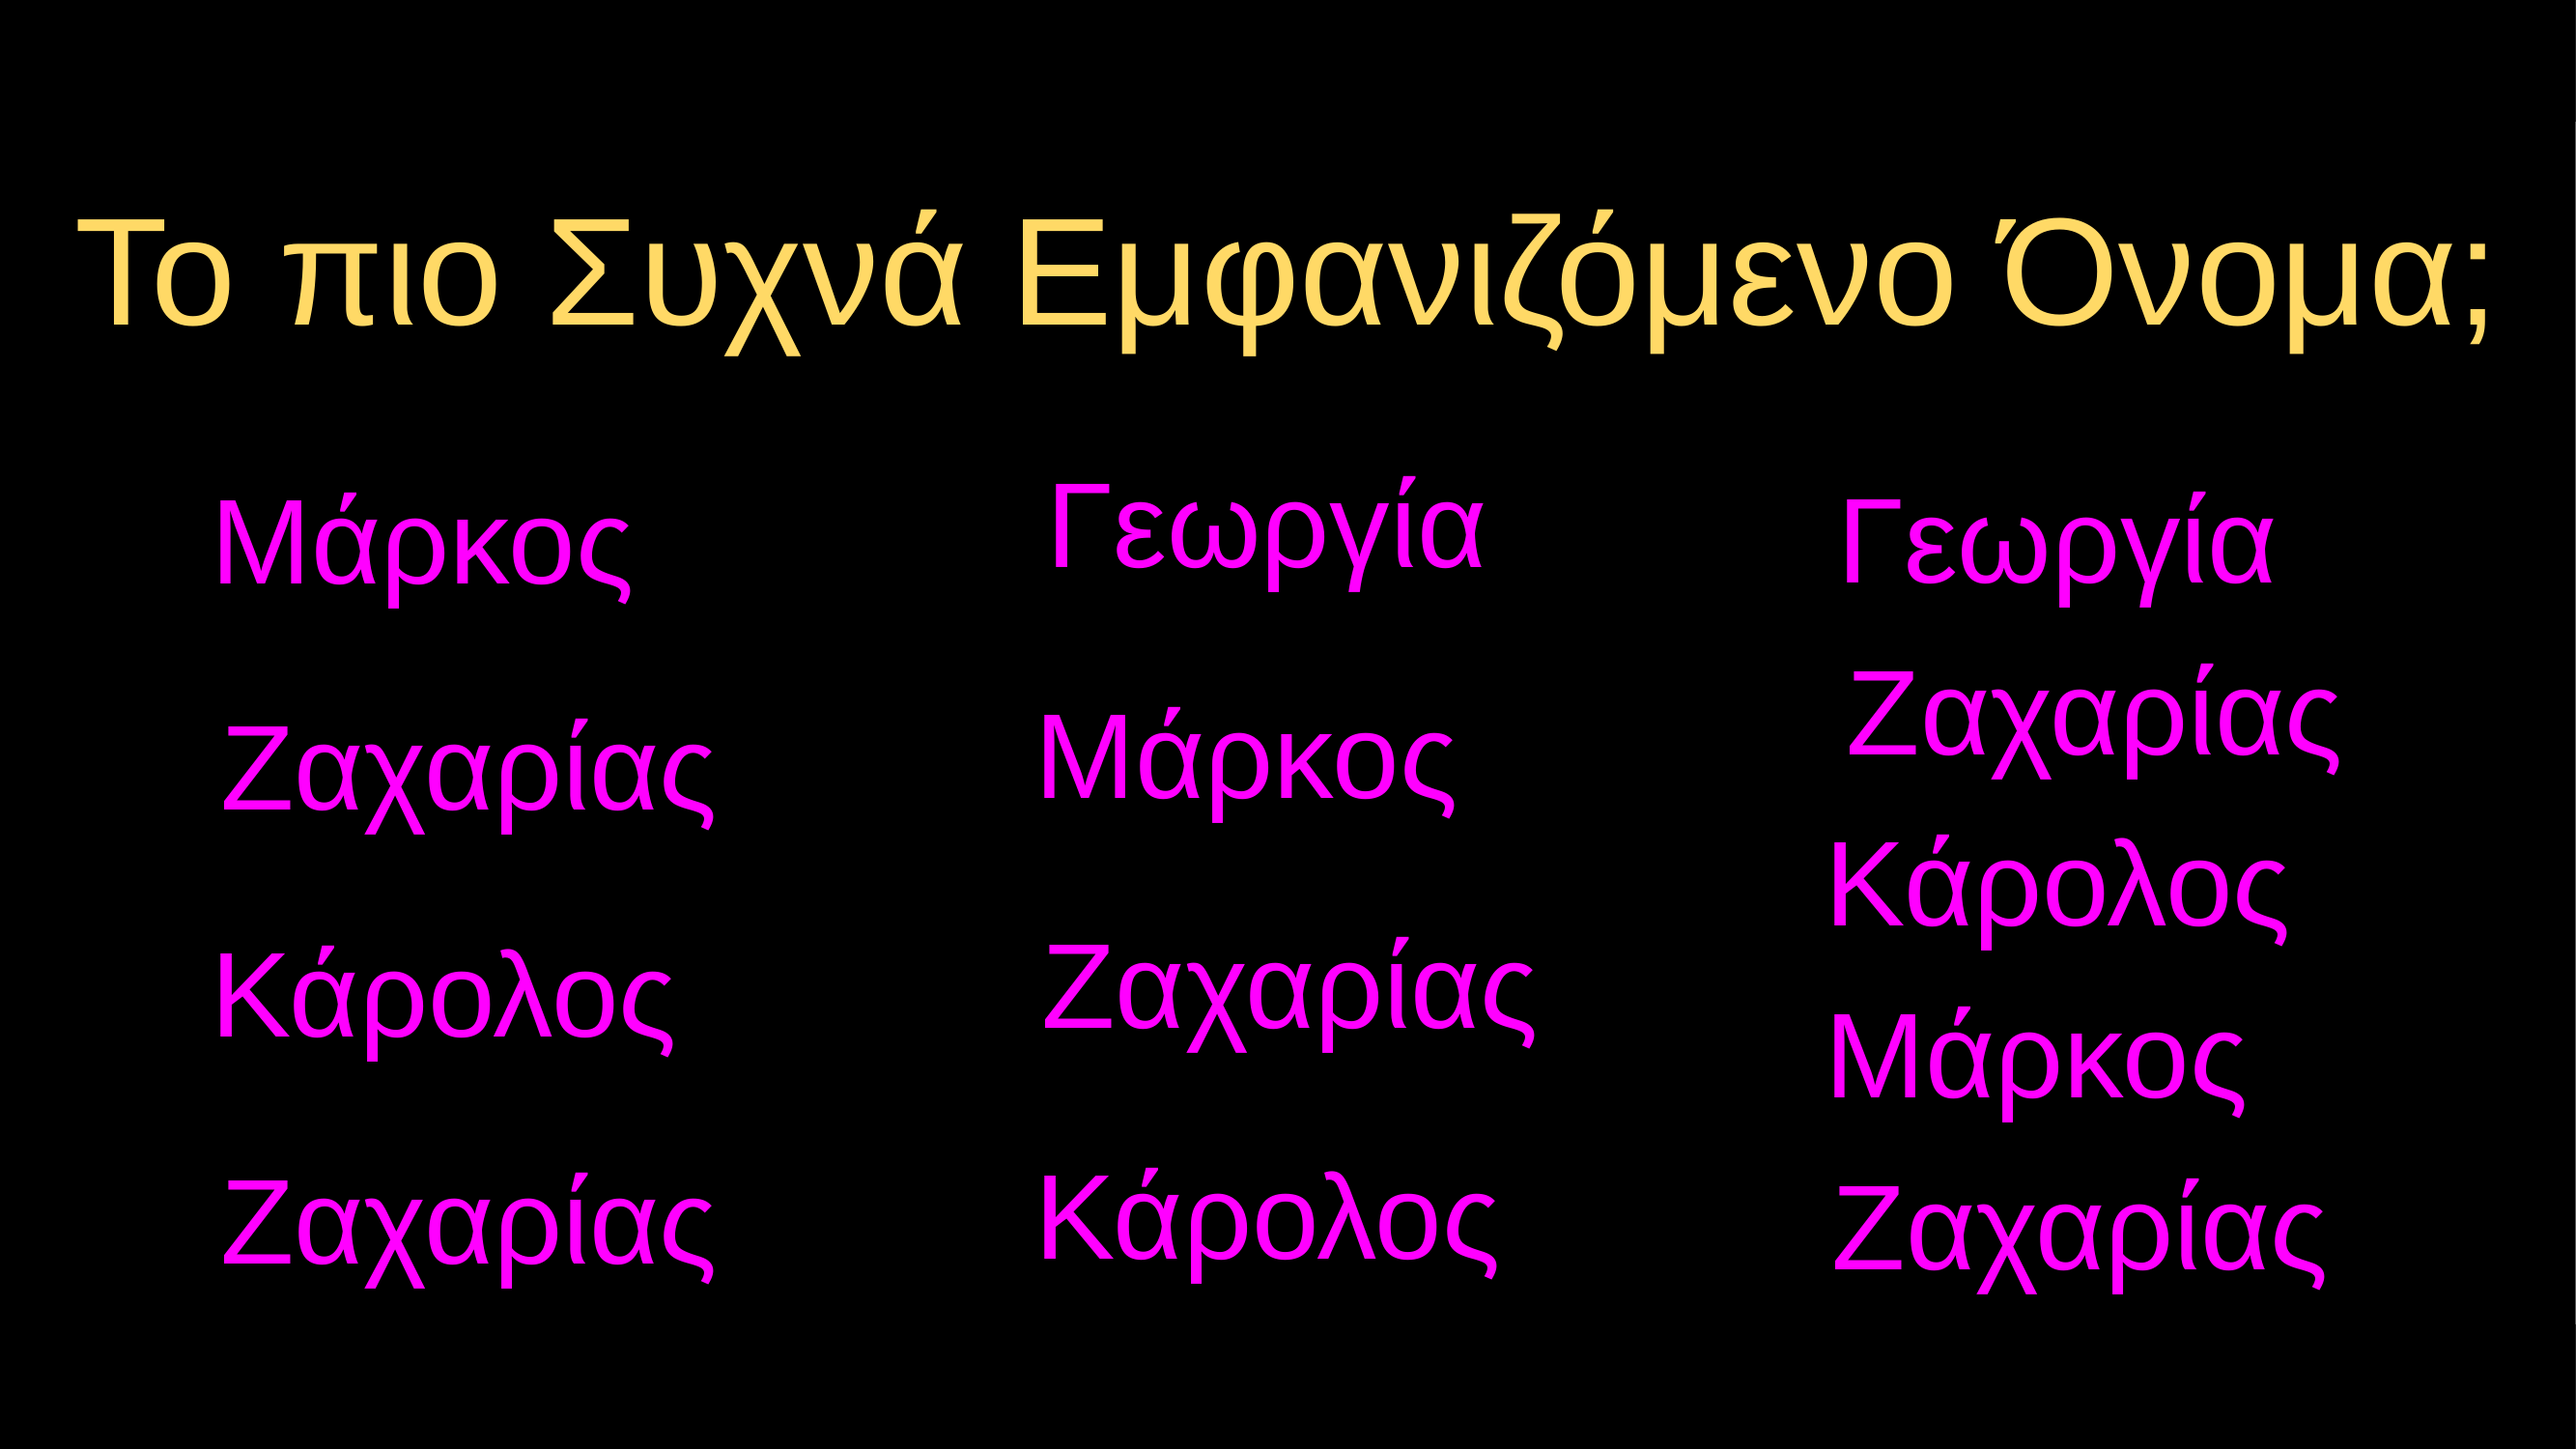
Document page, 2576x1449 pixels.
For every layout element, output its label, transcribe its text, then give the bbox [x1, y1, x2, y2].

title Το πιο Συχνά Εμφανιζόμενο Όνομα; [42, 125, 2534, 403]
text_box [211, 434, 2365, 1306]
